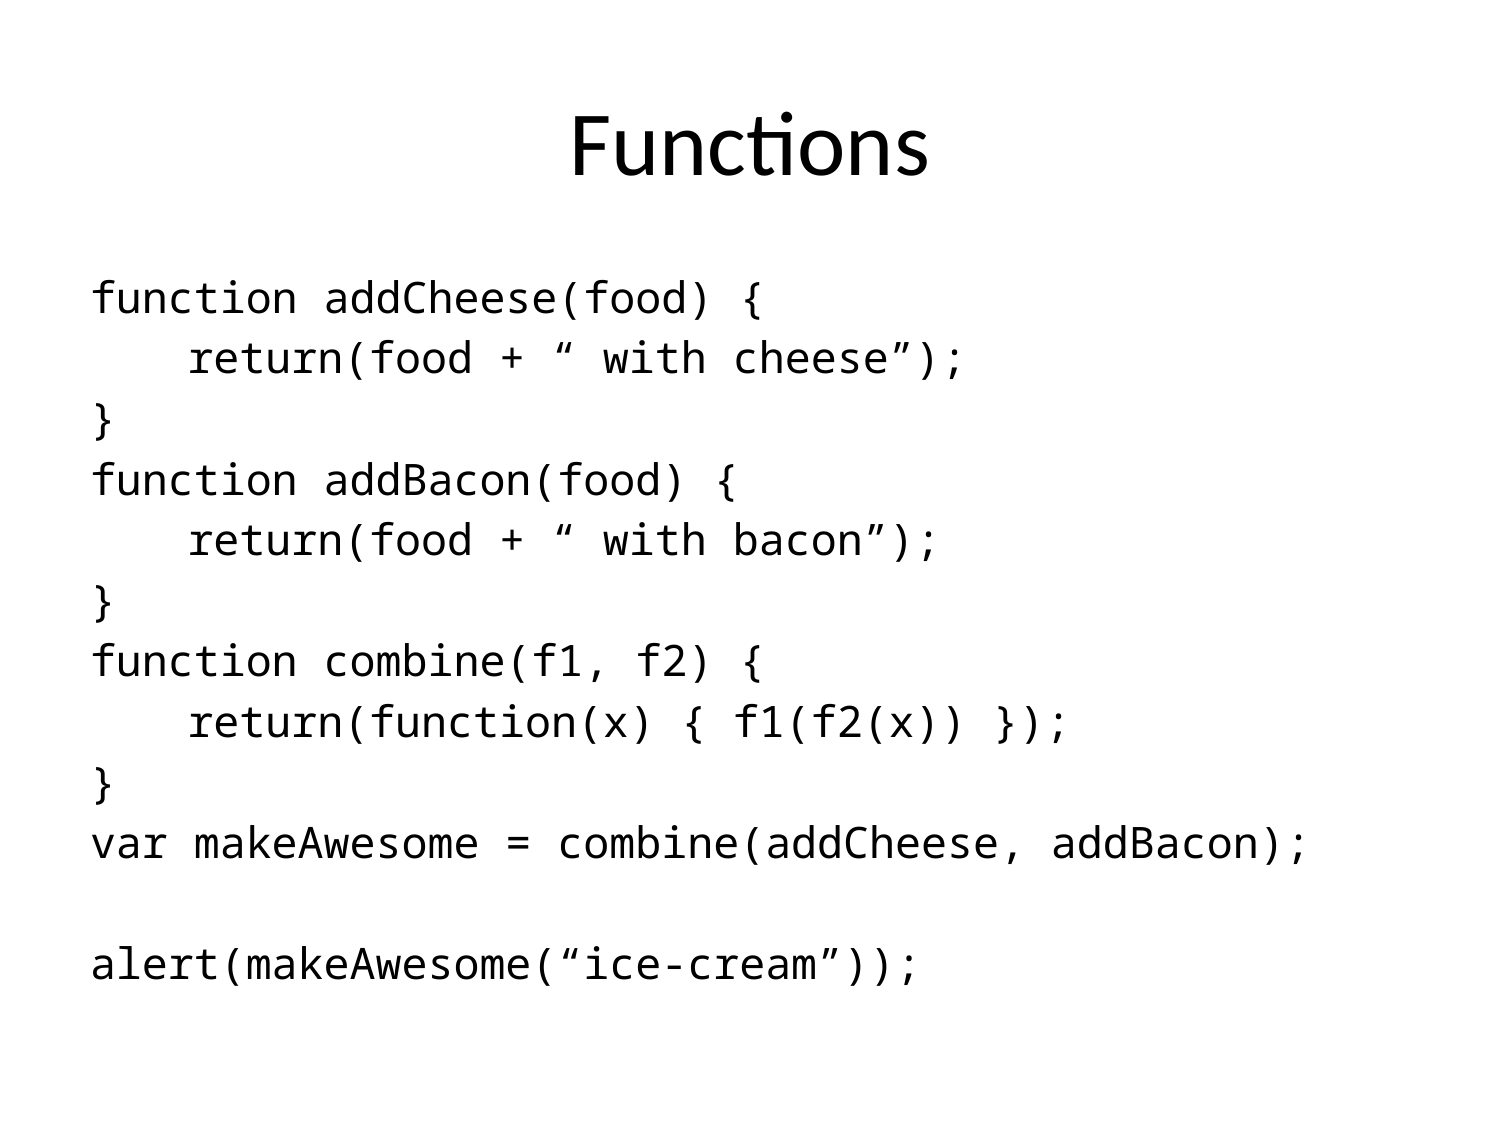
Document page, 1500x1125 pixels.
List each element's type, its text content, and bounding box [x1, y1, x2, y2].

title Functions [75, 45, 1425, 233]
list function addCheese(food) { return(food + “ with cheese”); } function addBacon(food) { return(food + “ with bacon”); } function combine(f1, f2) { return(function(x) { f1(f2(x)) }); } var makeAwesome = combine(addCheese, addBacon); alert(makeAwesome(“ice-cream”)); [75, 262, 1425, 1005]
